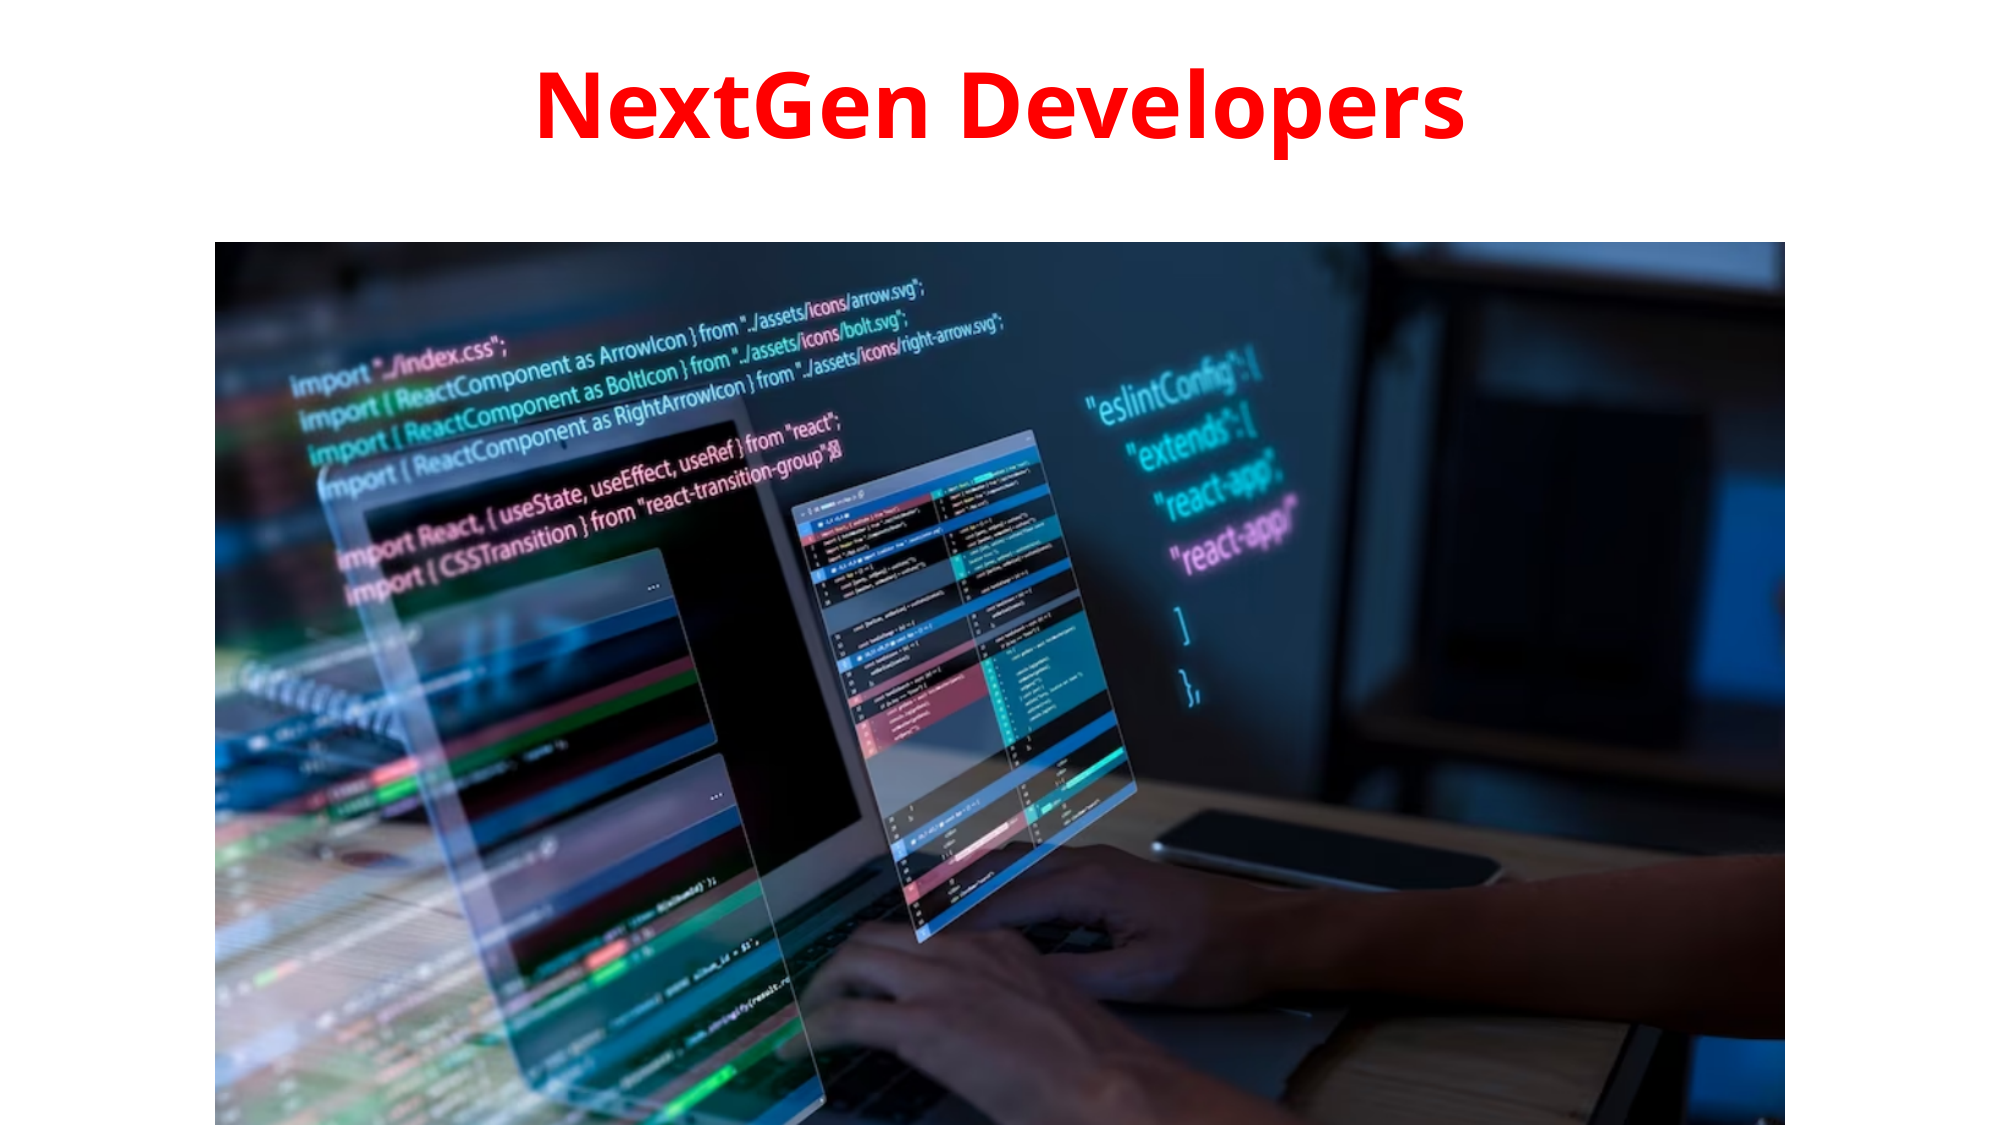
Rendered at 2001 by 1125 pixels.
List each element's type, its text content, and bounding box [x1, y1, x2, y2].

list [215, 242, 1785, 1125]
title NextGen Developers [137, 0, 1863, 218]
